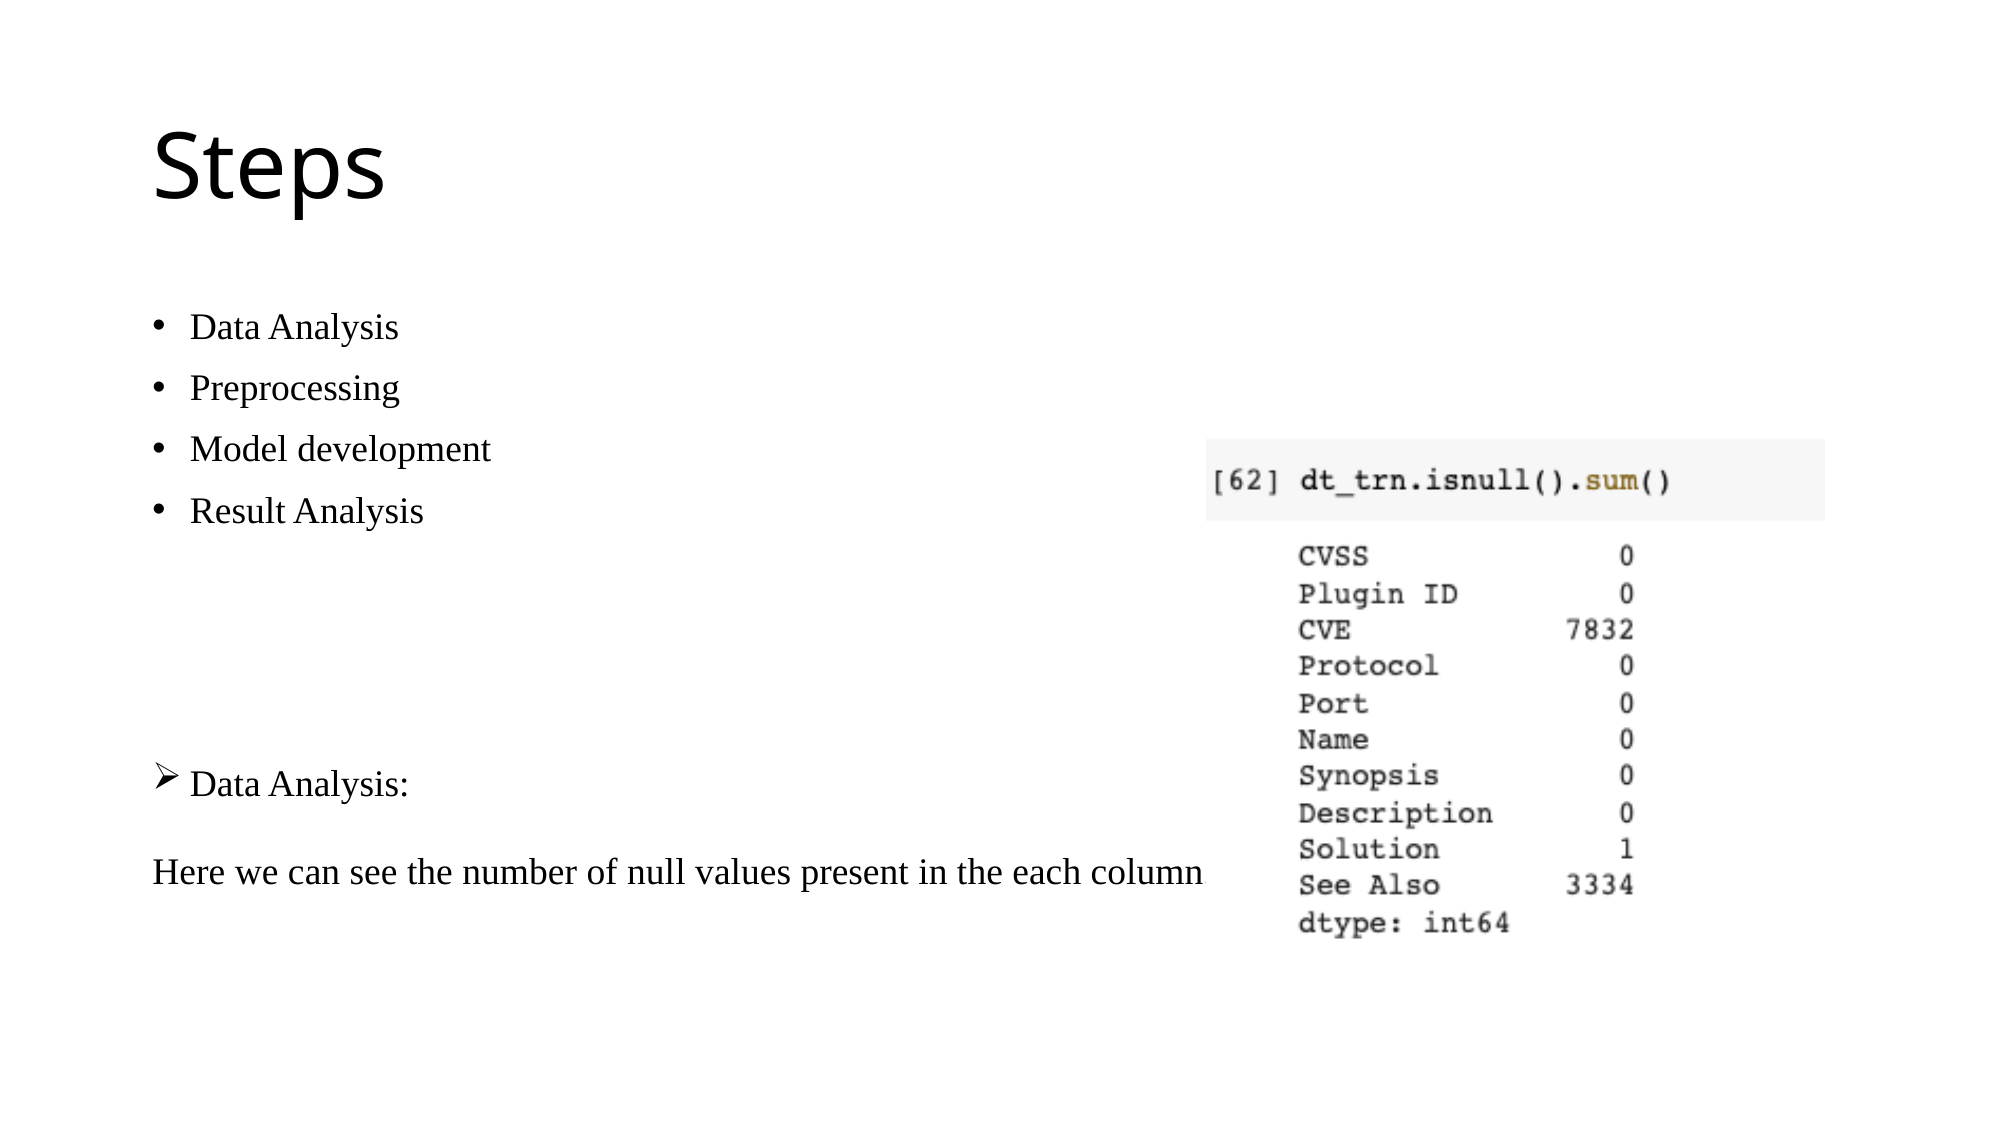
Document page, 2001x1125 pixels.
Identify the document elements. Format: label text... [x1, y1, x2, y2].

picture [1206, 433, 1825, 959]
title Steps [137, 59, 1863, 278]
list Data Analysis Preprocessing Model development Result Analysis Data Analysis: Here we can see the number of null values present in the each column. [137, 299, 1863, 1014]
